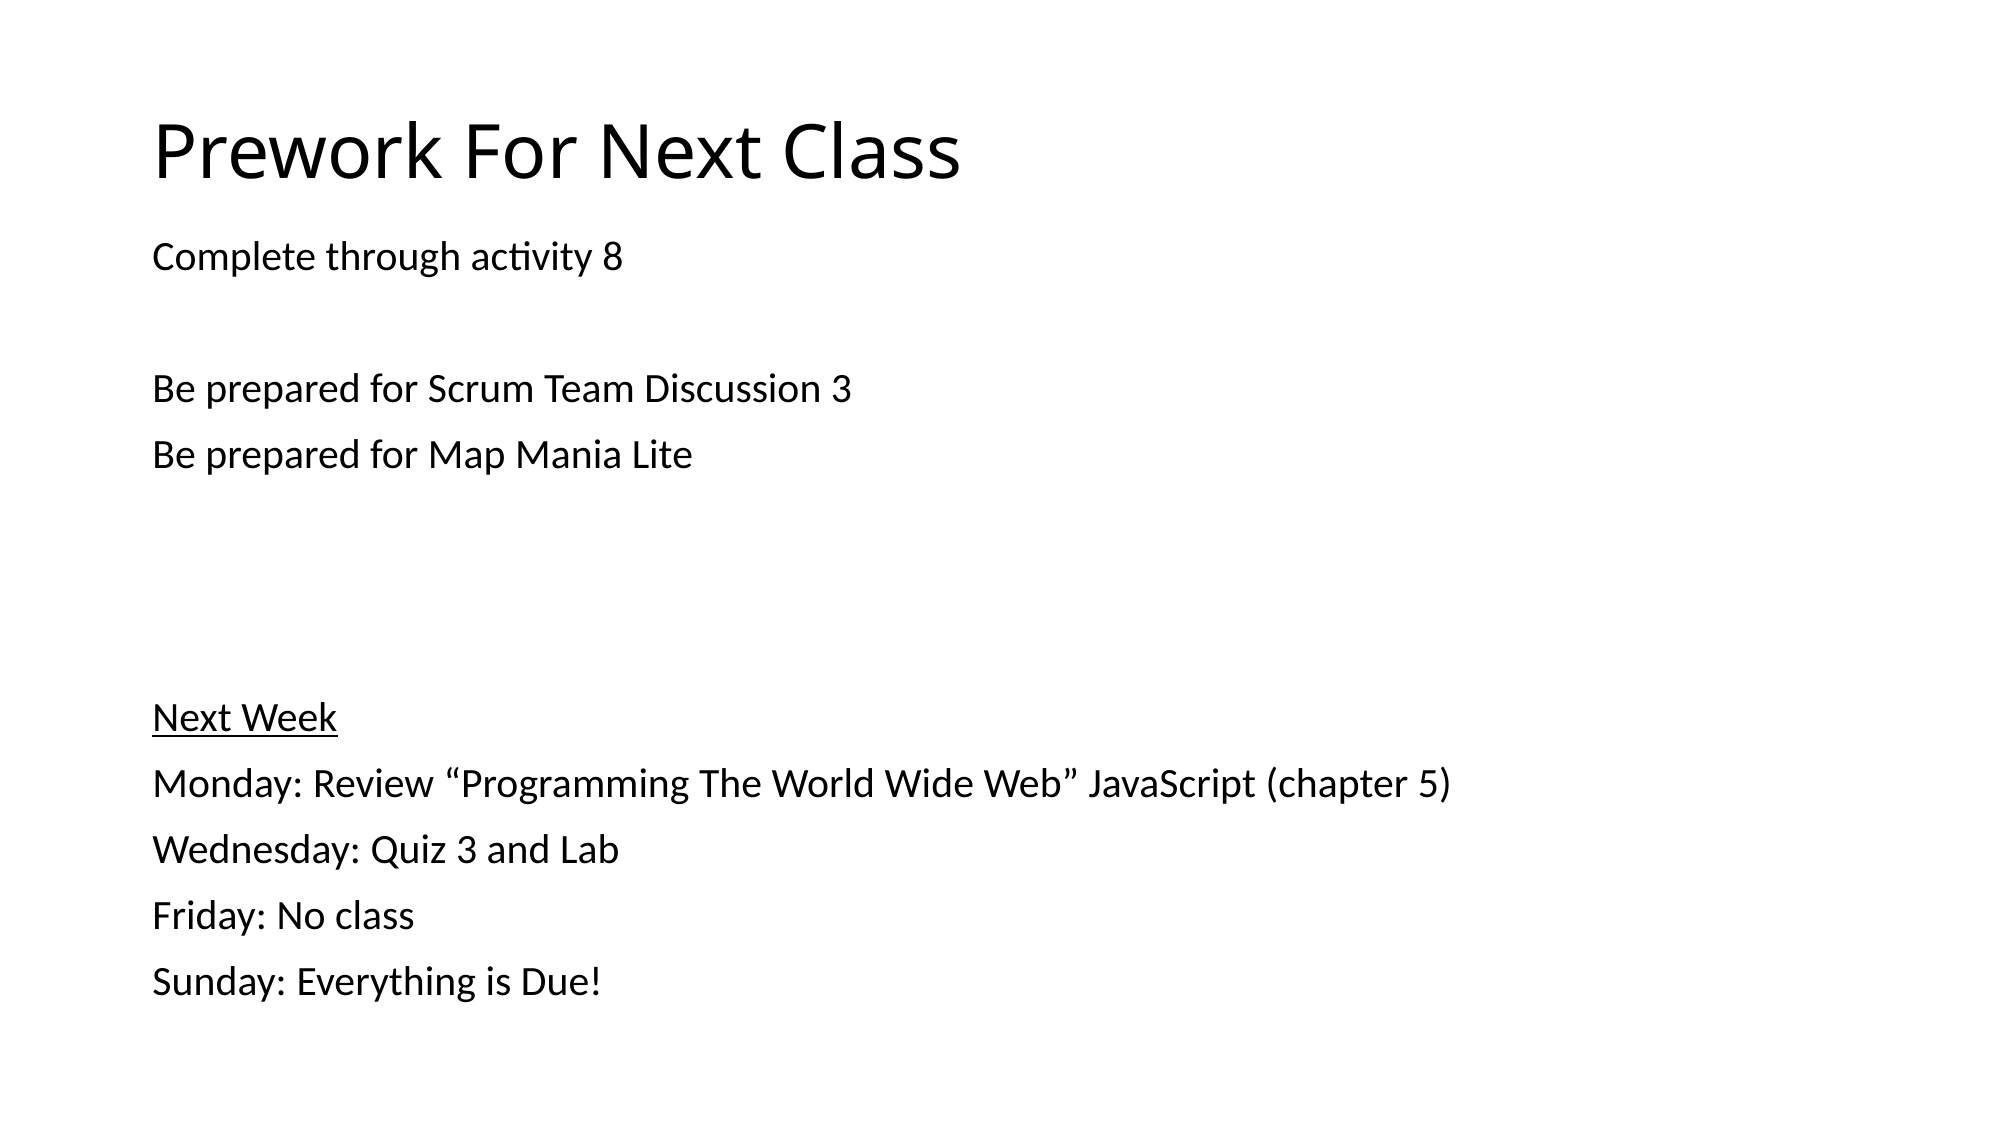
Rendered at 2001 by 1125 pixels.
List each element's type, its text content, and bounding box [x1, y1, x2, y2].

list Complete through activity 8 Be prepared for Scrum Team Discussion 3 Be prepared for Map Mania Lite Next Week Monday: Review “Programming The World Wide Web” JavaScript (chapter 5) Wednesday: Quiz 3 and Lab Friday: No class Sunday: Everything is Due! [137, 226, 1863, 1032]
title Prework For Next Class [137, 92, 1863, 215]
